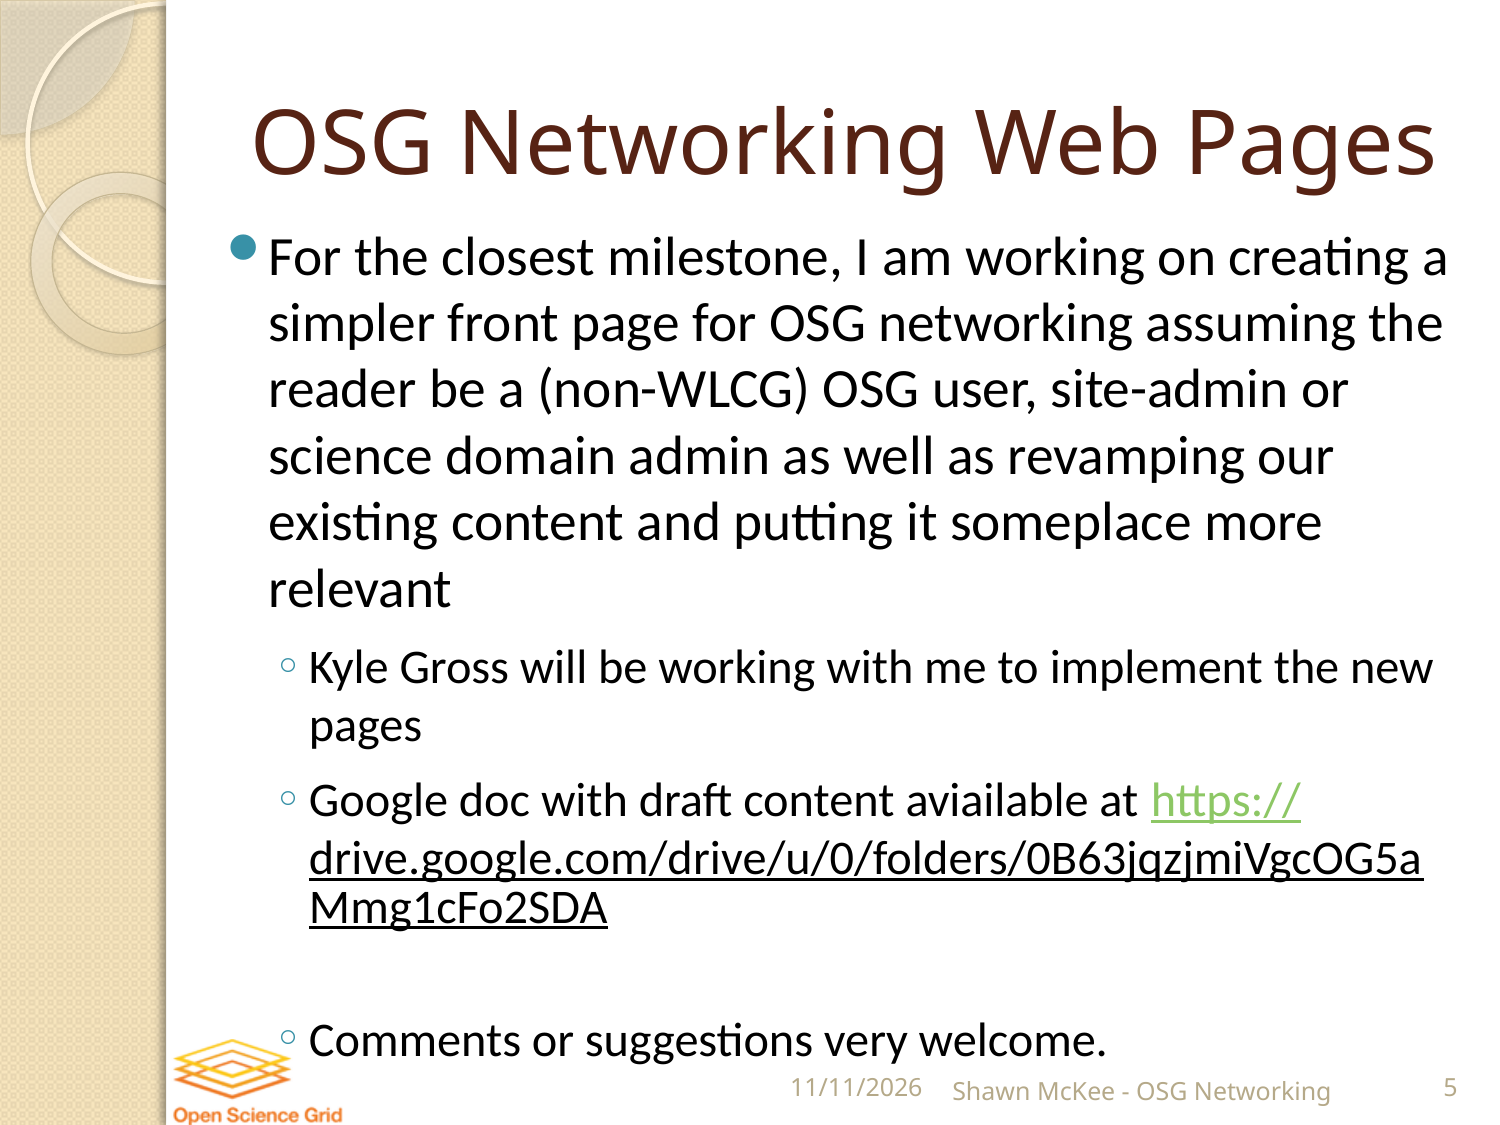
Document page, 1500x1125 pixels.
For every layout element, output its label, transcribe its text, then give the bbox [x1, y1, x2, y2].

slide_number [587, 1034, 937, 1113]
picture [150, 1039, 385, 1125]
slide_number 5 [1413, 1034, 1488, 1113]
list For the closest milestone, I am working on creating a simpler front page for OSG networking assuming the reader be a (non-WLCG) OSG user, site-admin or science domain admin as well as revamping our existing content and putting it someplace more relevant Kyle Gross will be working with me to implement the new pages Google doc with draft content aviailable at https://drive.google.com/drive/u/0/folders/0B63jqzjmiVgcOG5aMmg1cFo2SDA Comments or suggestions very welcome. [200, 212, 1466, 1025]
title OSG Networking Web Pages [235, 45, 1466, 212]
picture [282, 1039, 292, 1043]
footer Shawn McKee - OSG Networking [937, 1034, 1413, 1113]
